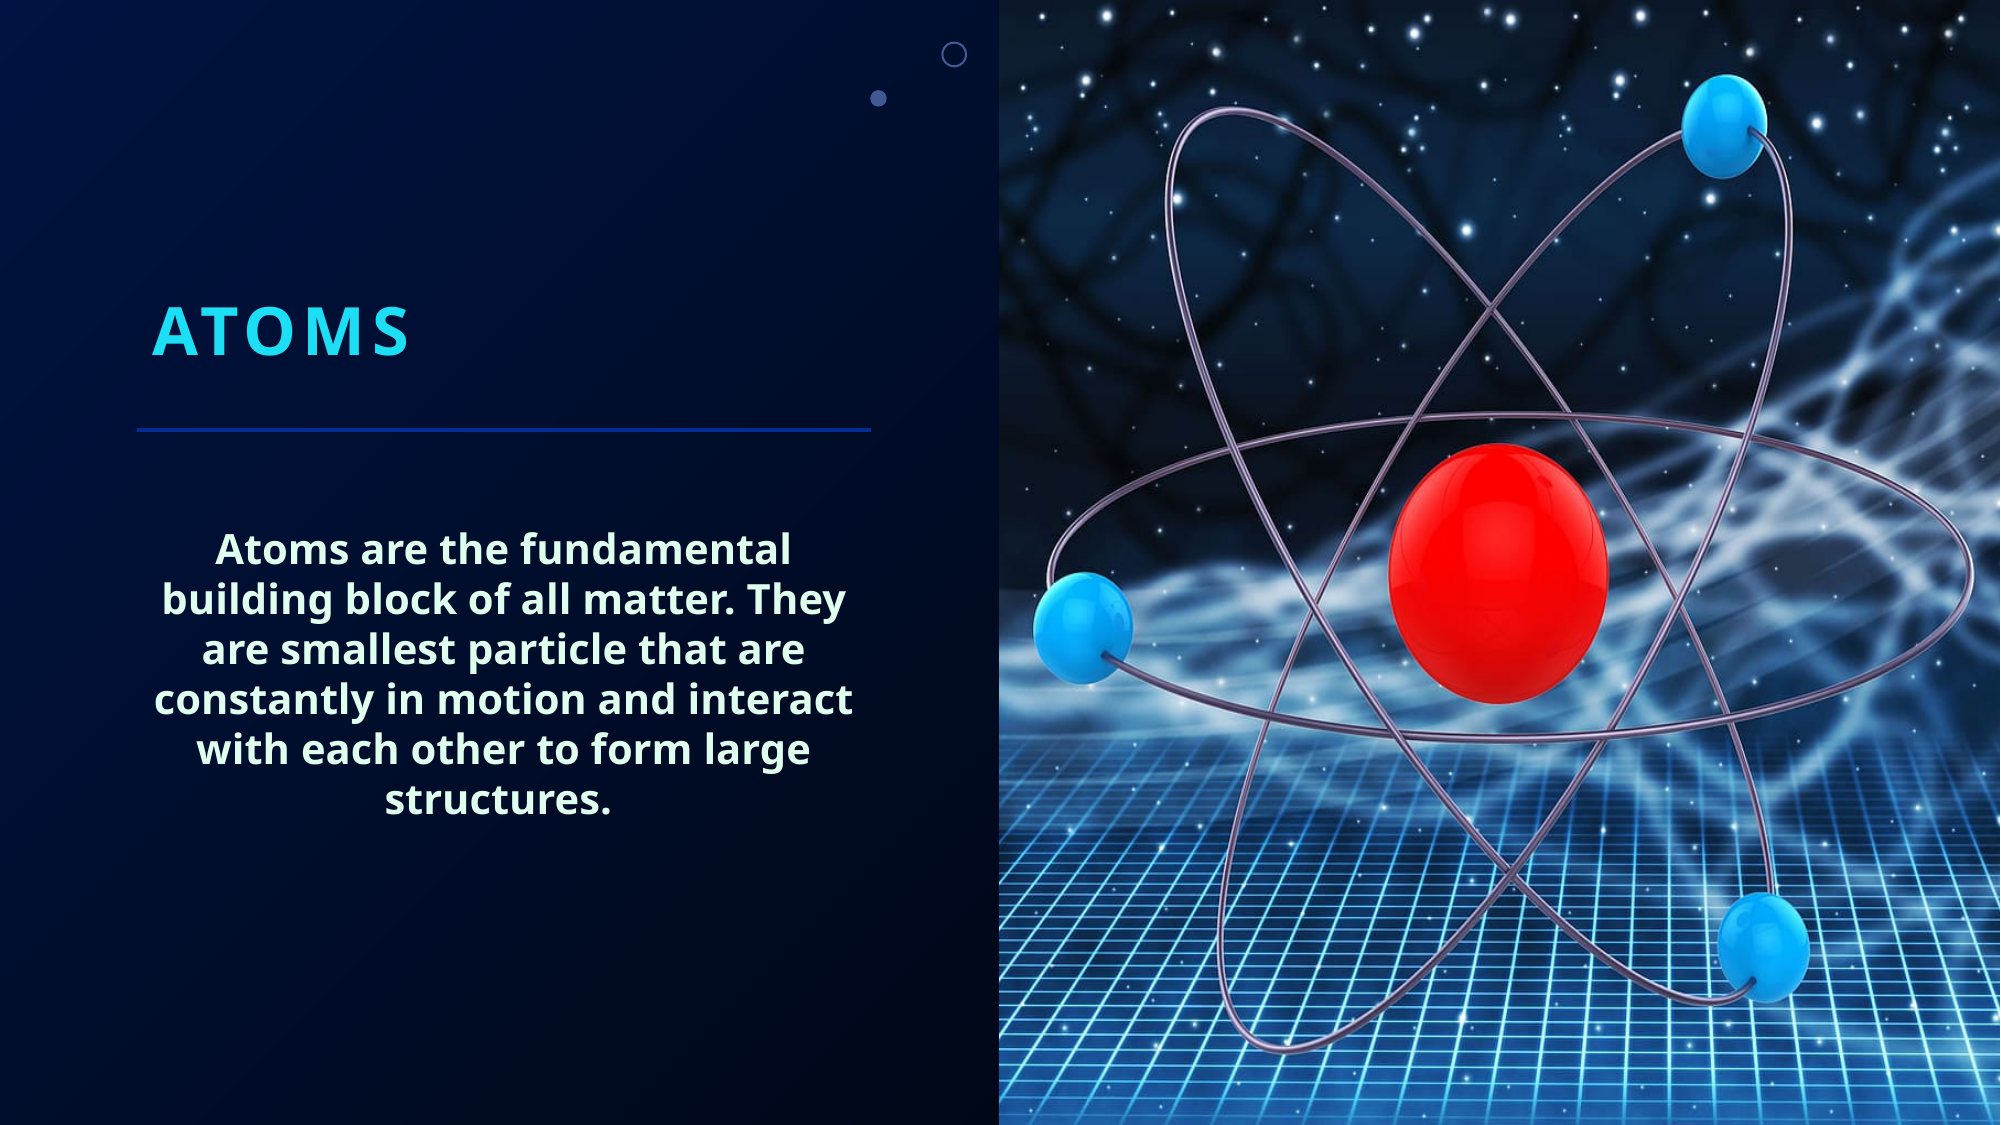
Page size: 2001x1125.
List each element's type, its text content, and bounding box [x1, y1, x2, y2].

title atoms [137, 59, 871, 378]
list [999, 0, 2000, 1125]
text_box Atoms are the fundamental building block of all matter. They are smallest particle that are constantly in motion and interact with each other to form large structures. [137, 515, 871, 831]
